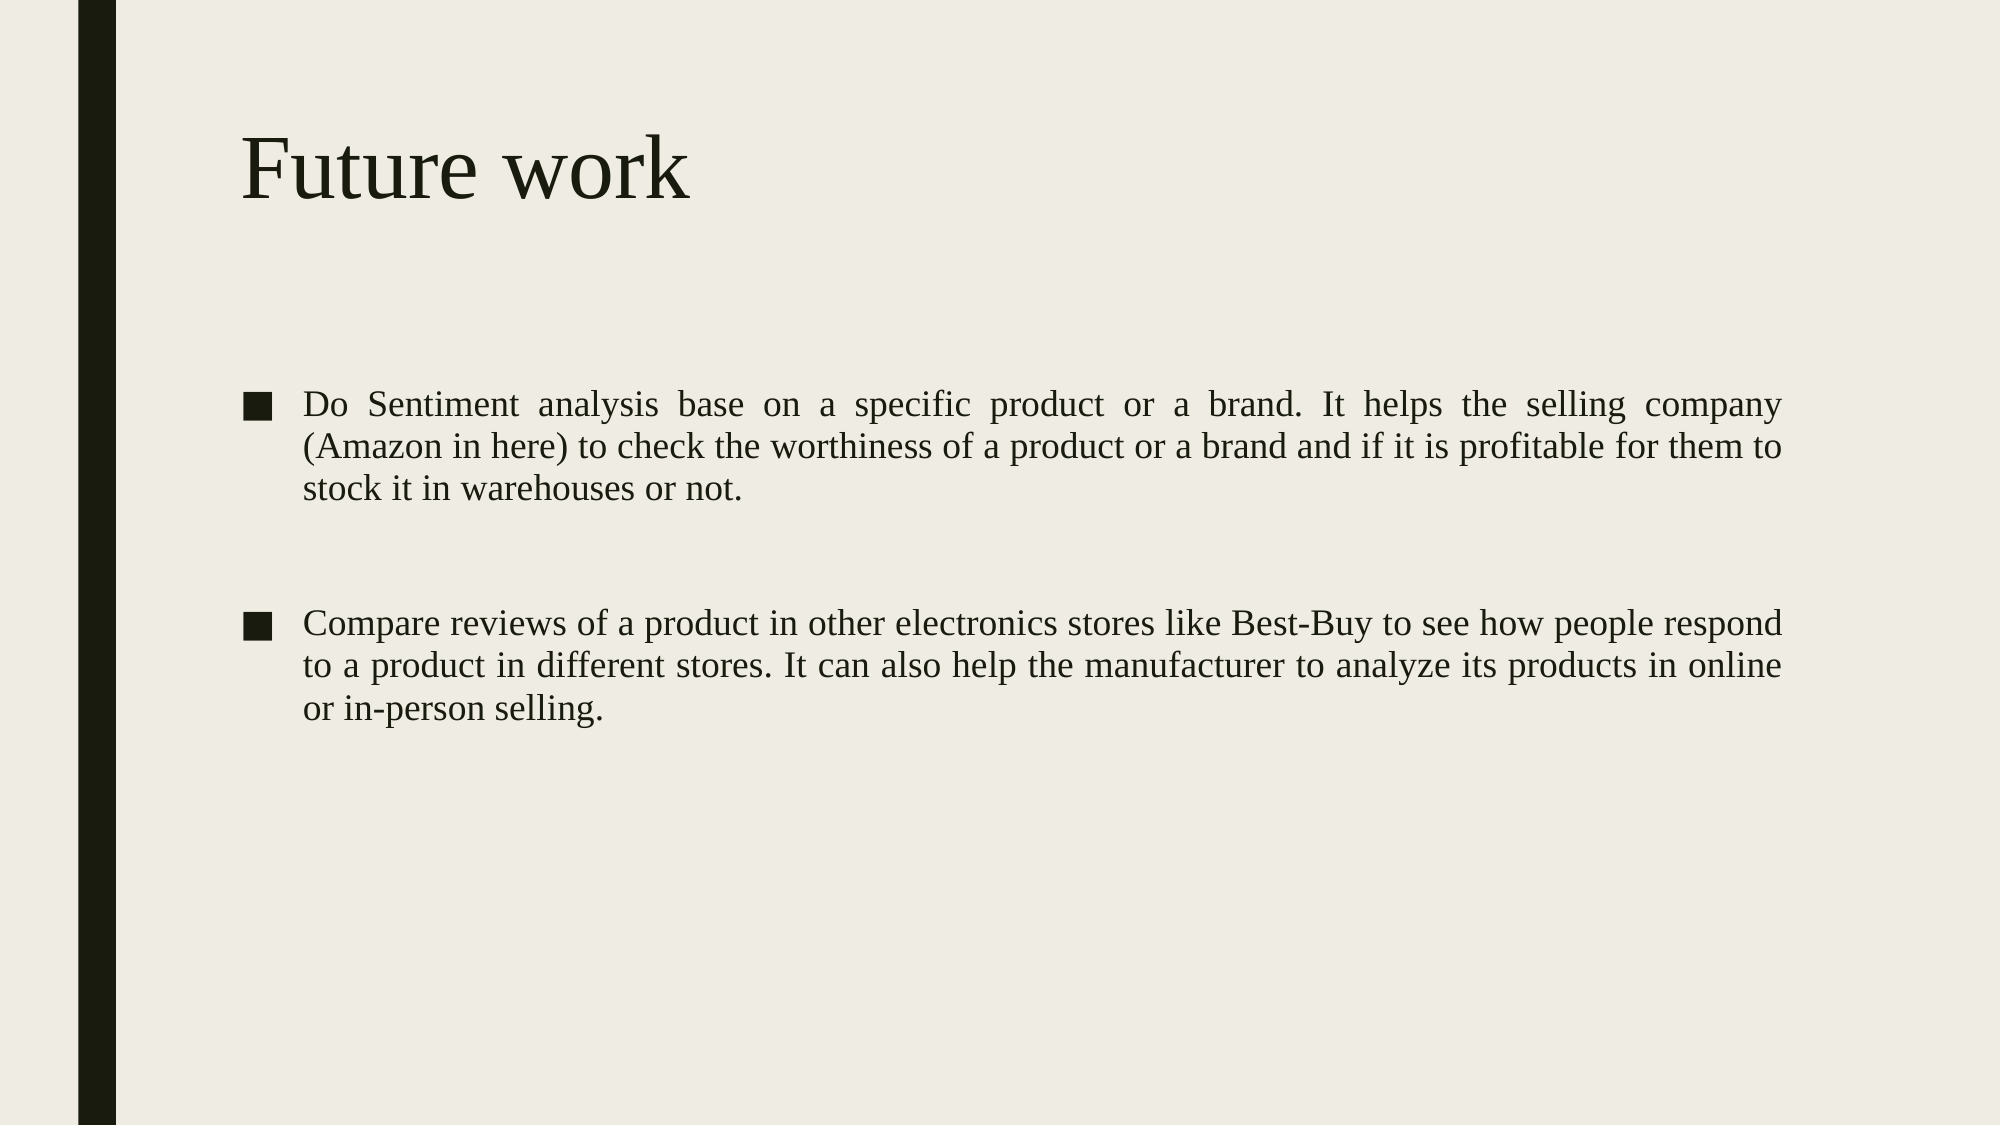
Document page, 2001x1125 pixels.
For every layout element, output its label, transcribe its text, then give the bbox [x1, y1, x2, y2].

list Do Sentiment analysis base on a specific product or a brand. It helps the selling company (Amazon in here) to check the worthiness of a product or a brand and if it is profitable for them to stock it in warehouses or not. Compare reviews of a product in other electronics stores like Best-Buy to see how people respond to a product in different stores. It can also help the manufacturer to analyze its products in online or in-person selling. [225, 375, 1800, 963]
title Future work [225, 112, 1800, 233]
